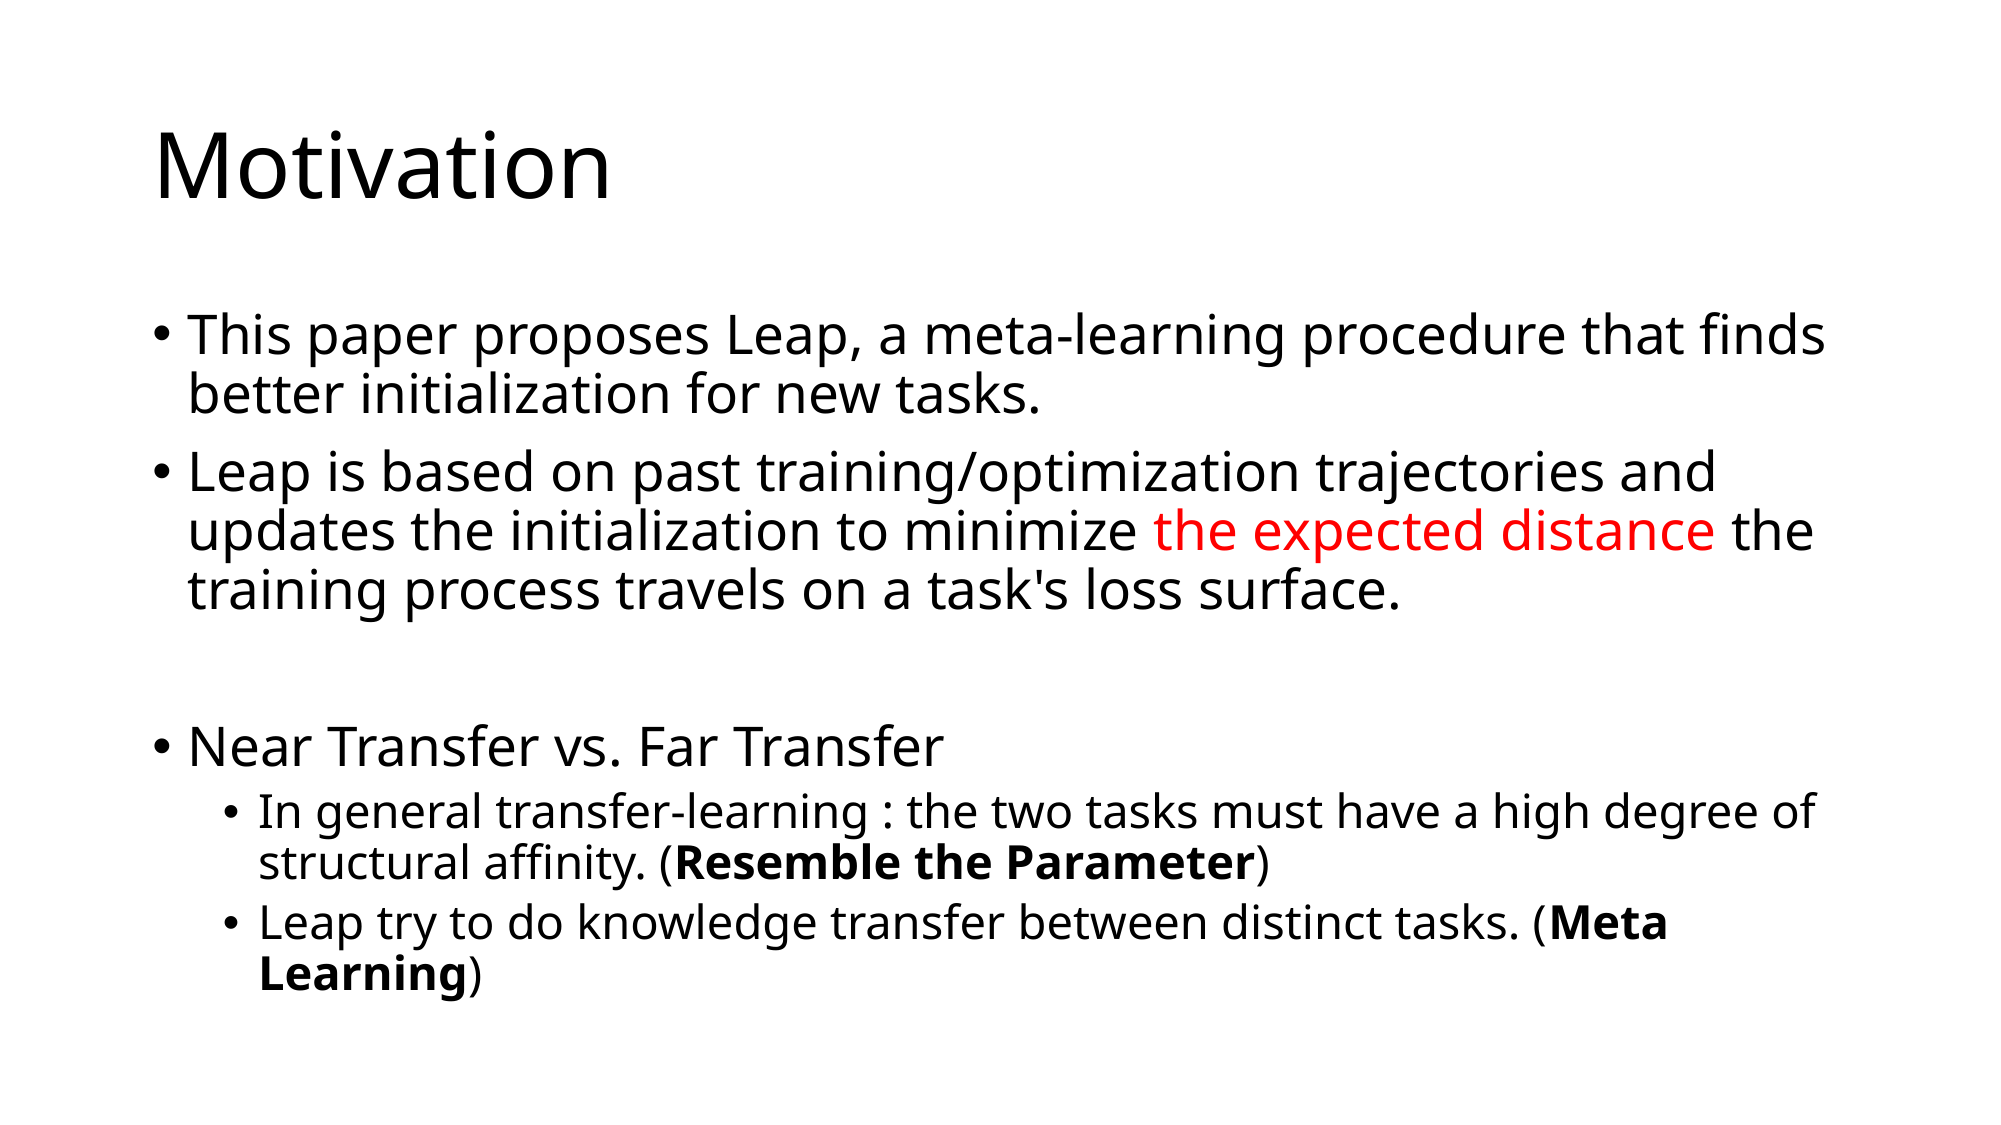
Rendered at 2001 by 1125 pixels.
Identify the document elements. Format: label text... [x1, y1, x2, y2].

title Motivation [137, 59, 1863, 278]
list This paper proposes Leap, a meta-learning procedure that finds better initialization for new tasks. Leap is based on past training/optimization trajectories and updates the initialization to minimize the expected distance the training process travels on a task's loss surface. Near Transfer vs. Far Transfer In general transfer-learning : the two tasks must have a high degree of structural affinity. (Resemble the Parameter) Leap try to do knowledge transfer between distinct tasks. (Meta Learning) [137, 299, 1863, 1014]
